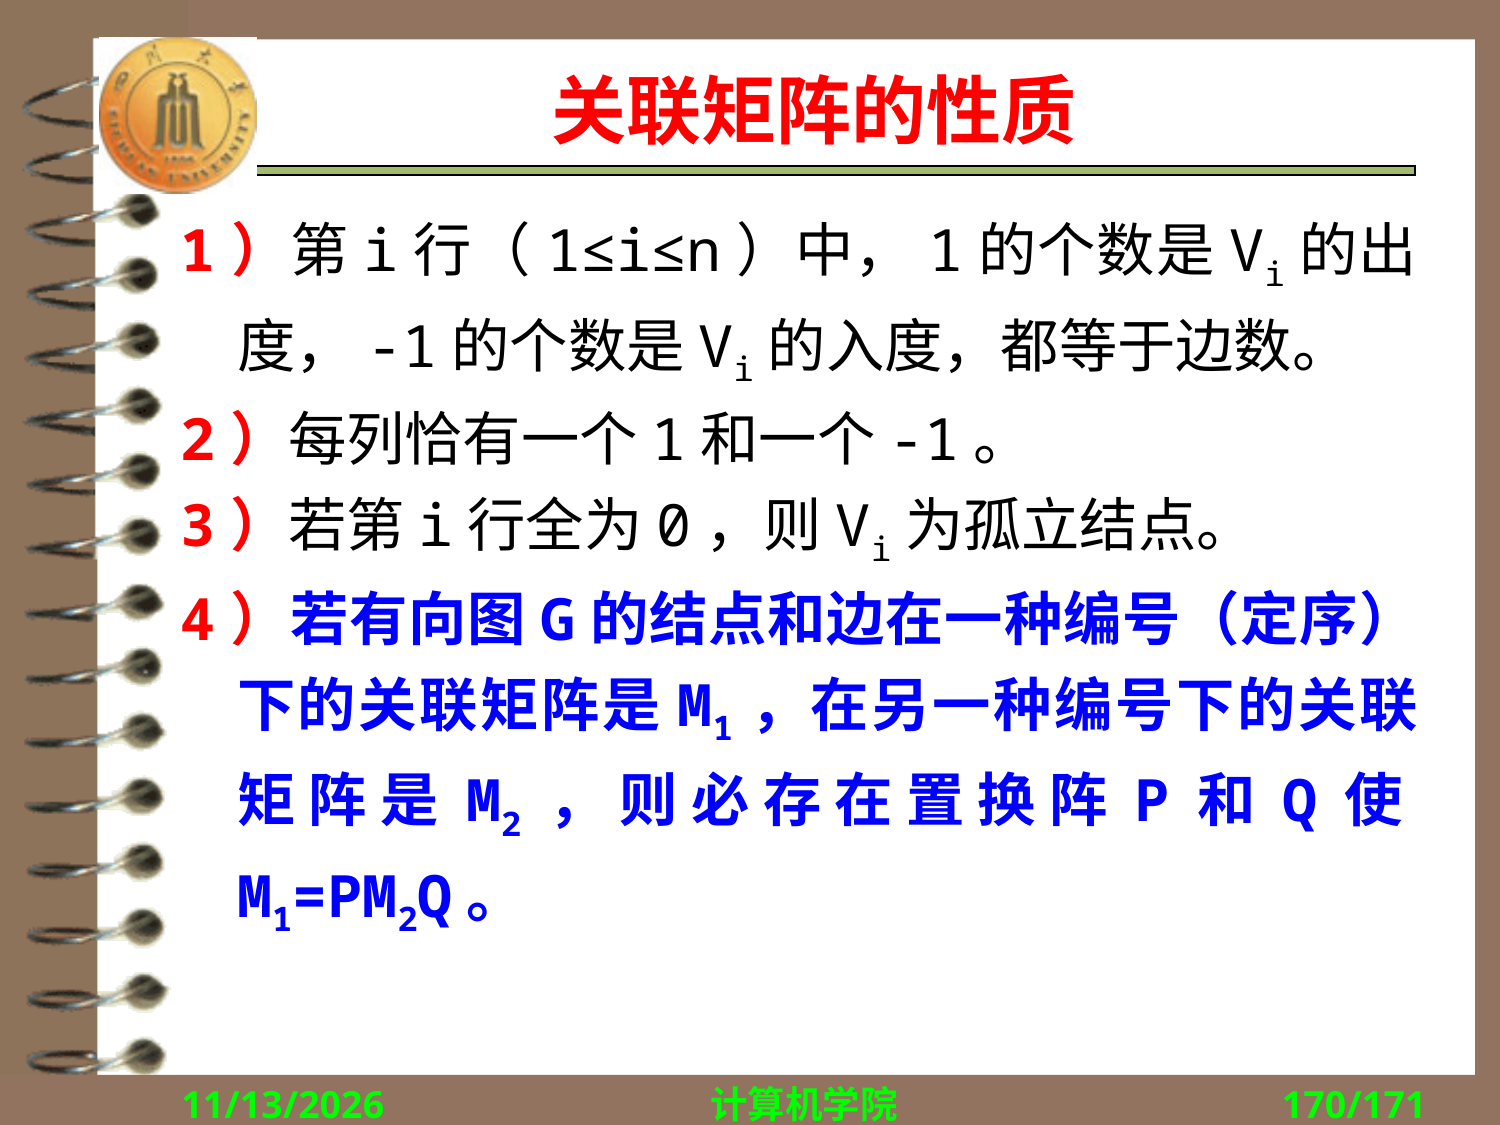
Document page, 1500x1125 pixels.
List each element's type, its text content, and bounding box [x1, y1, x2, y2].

list 1）第i行（1≤i≤n）中，1的个数是Vi的出度，-1的个数是Vi的入度，都等于边数。 2）每列恰有一个1和一个-1。 3）若第i行全为0，则Vi为孤立结点。 4）若有向图G的结点和边在一种编号（定序）下的关联矩阵是M1，在另一种编号下的关联矩阵是M2，则必存在置换阵P和Q使M1=PM2Q。 [174, 191, 1424, 793]
picture [0, 0, 257, 1075]
footer 计算机学院 [479, 1073, 1128, 1100]
title 关联矩阵的性质 [212, 50, 1415, 168]
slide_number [166, 1073, 479, 1100]
slide_number 170/171 [1128, 1073, 1442, 1100]
